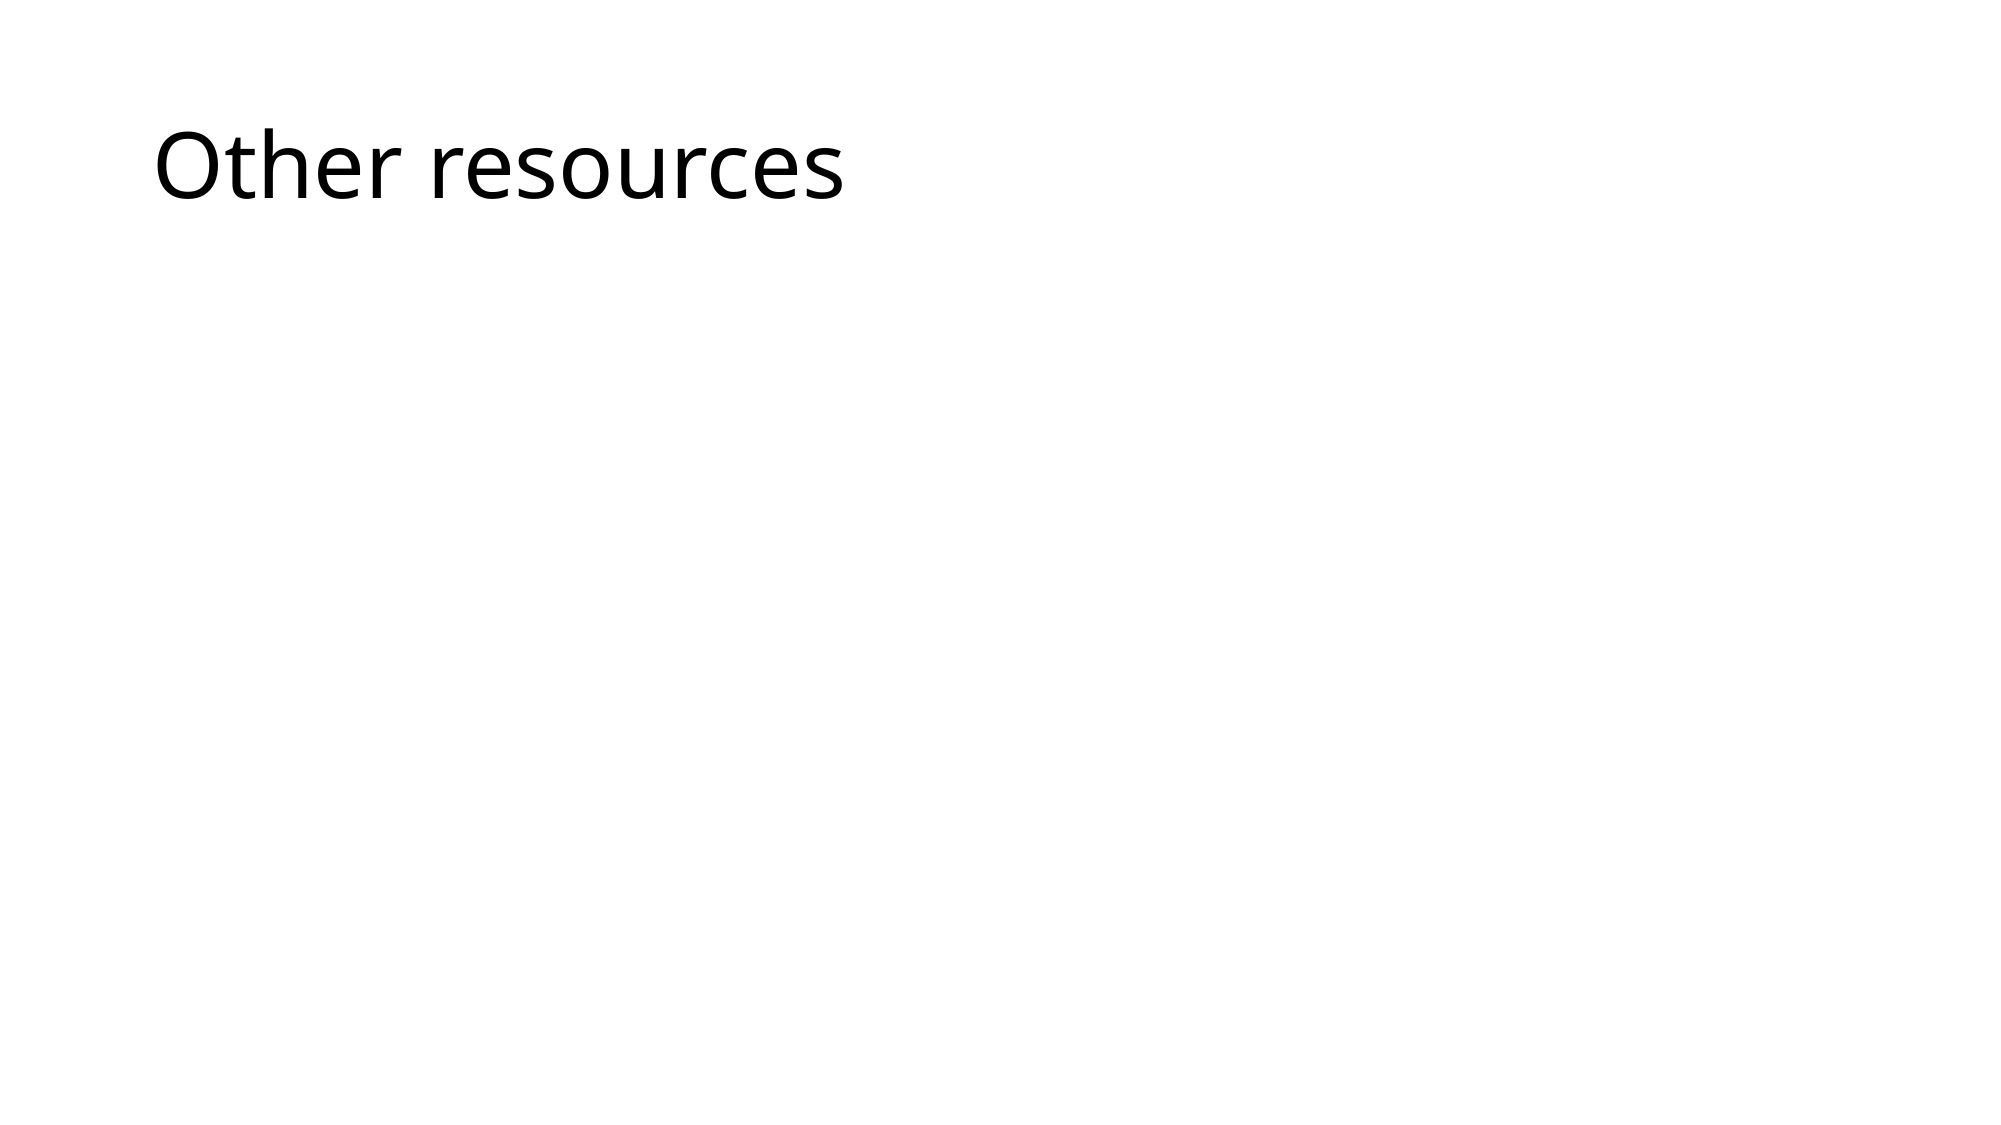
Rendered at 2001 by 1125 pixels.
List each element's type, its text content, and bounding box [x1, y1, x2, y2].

title Other resources [137, 59, 1863, 278]
